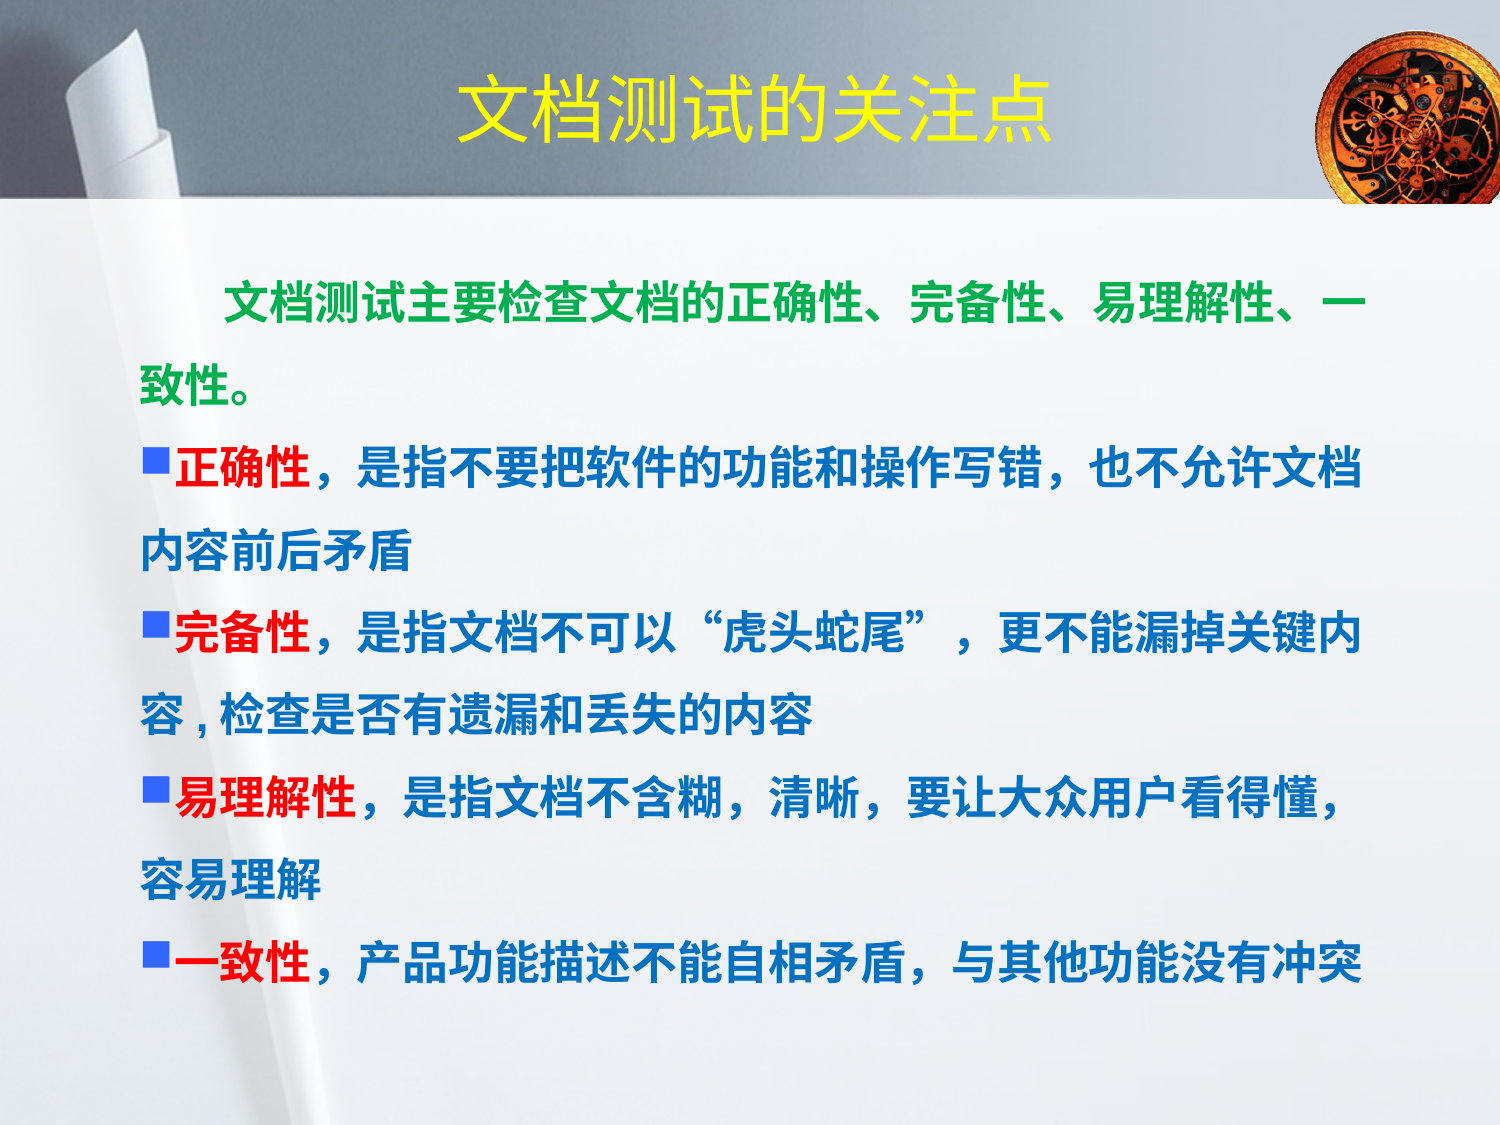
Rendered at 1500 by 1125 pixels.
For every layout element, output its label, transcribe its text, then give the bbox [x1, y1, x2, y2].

title 文档测试的关注点 [206, 66, 1306, 150]
picture [0, 0, 1500, 204]
text_box 文档测试主要检查文档的正确性、完备性、易理解性、一致性。 正确性，是指不要把软件的功能和操作写错，也不允许文档内容前后矛盾 完备性，是指文档不可以“虎头蛇尾”，更不能漏掉关键内容,检查是否有遗漏和丢失的内容 易理解性，是指文档不含糊，清晰，要让大众用户看得懂，容易理解 一致性，产品功能描述不能自相矛盾，与其他功能没有冲突 [124, 238, 1412, 996]
